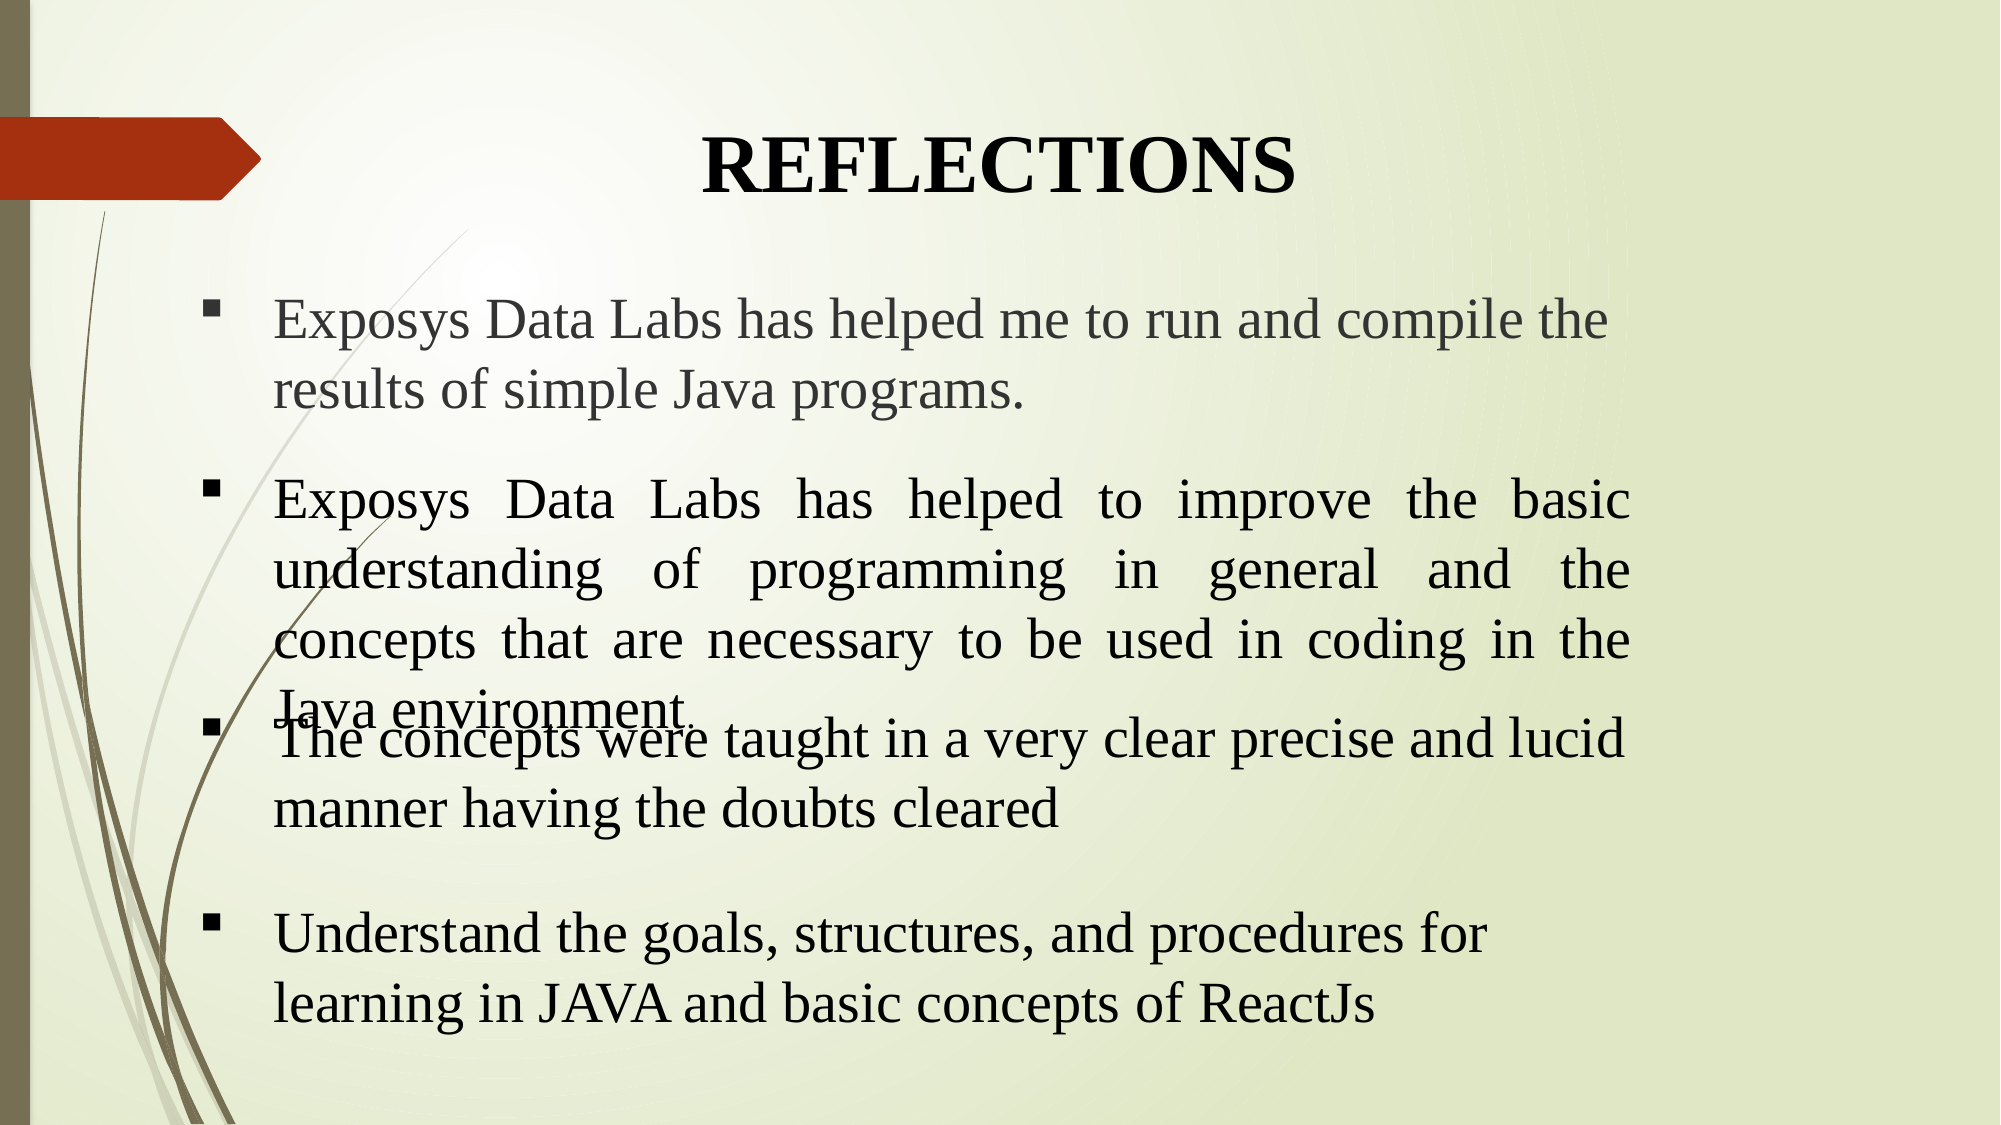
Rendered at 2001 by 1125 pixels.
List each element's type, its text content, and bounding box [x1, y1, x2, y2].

text_box Understand the goals, structures, and procedures for learning in JAVA and basic concepts of ReactJs [183, 887, 1647, 1042]
text_box The concepts were taught in a very clear precise and lucid manner having the doubts cleared [183, 691, 1647, 847]
text_box Exposys Data Labs has helped me to run and compile the results of simple Java programs. [183, 273, 1719, 428]
text_box Exposys Data Labs has helped to improve the basic understanding of programming in general and the concepts that are necessary to be used in coding in the Java environment. [183, 453, 1647, 691]
text_box REFLECTIONS [686, 101, 1313, 217]
